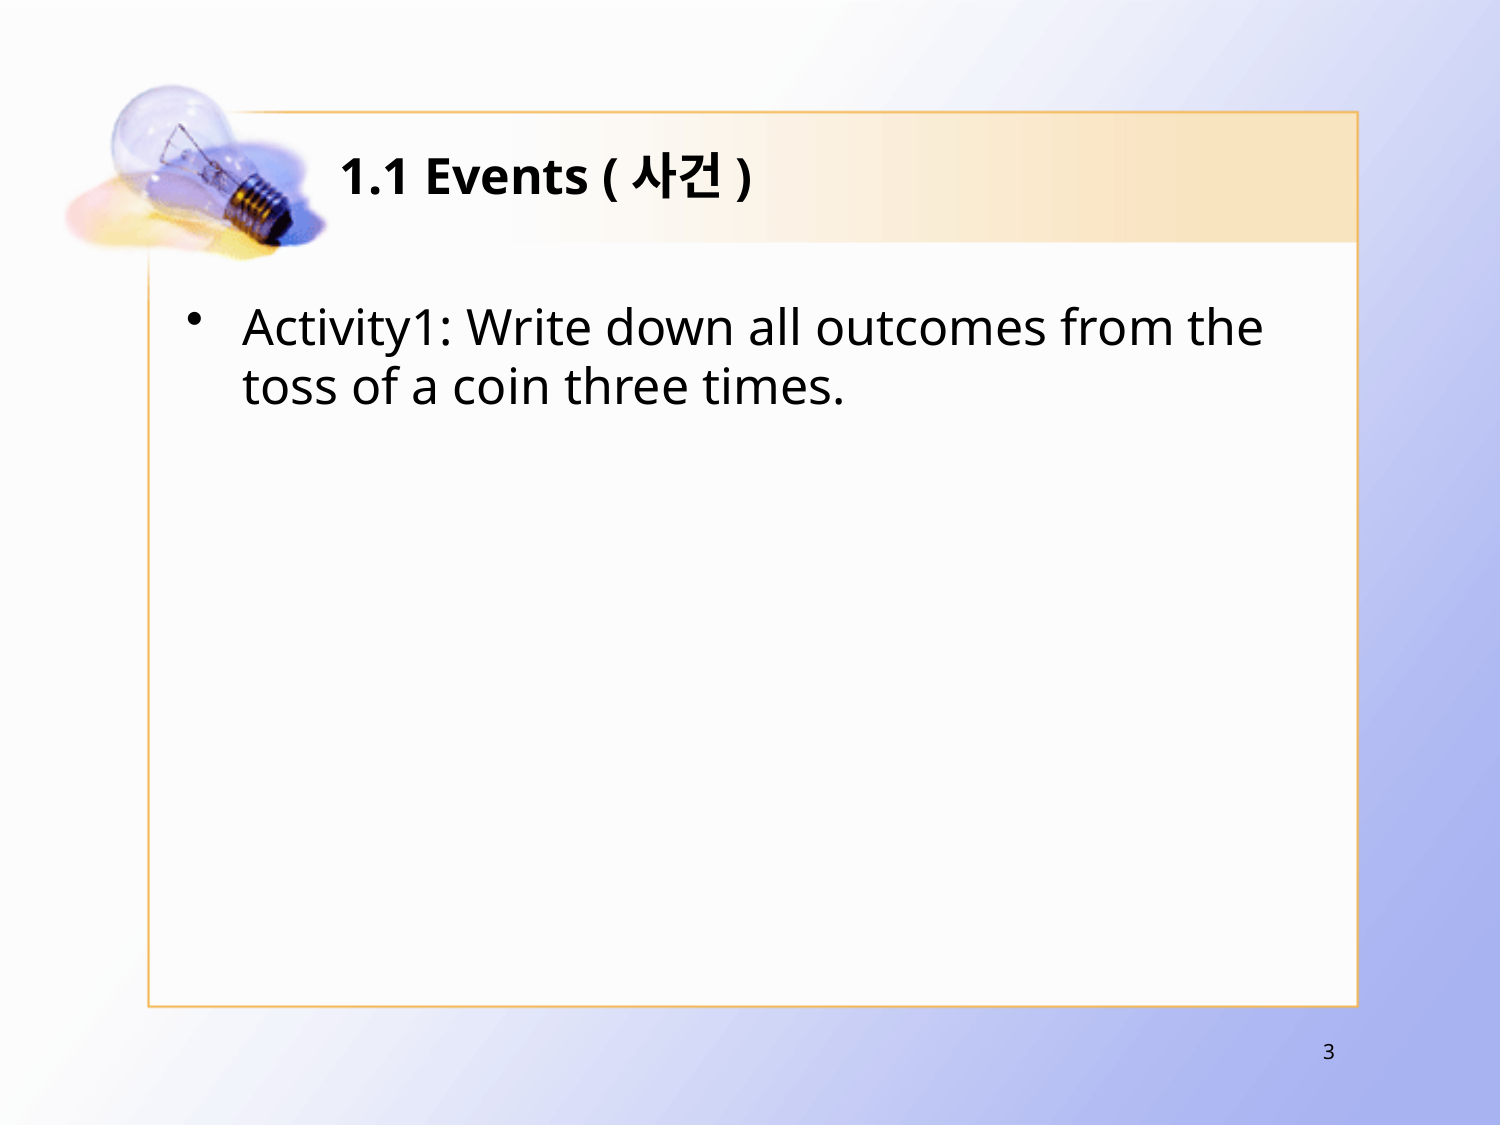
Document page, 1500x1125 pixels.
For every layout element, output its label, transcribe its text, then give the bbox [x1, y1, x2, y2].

picture [0, 0, 1500, 1125]
slide_number 3 [1237, 1025, 1350, 1075]
title 1.1 Events (사건) [324, 134, 1275, 222]
list Activity1: Write down all outcomes from the toss of a coin three times. [171, 287, 1329, 925]
